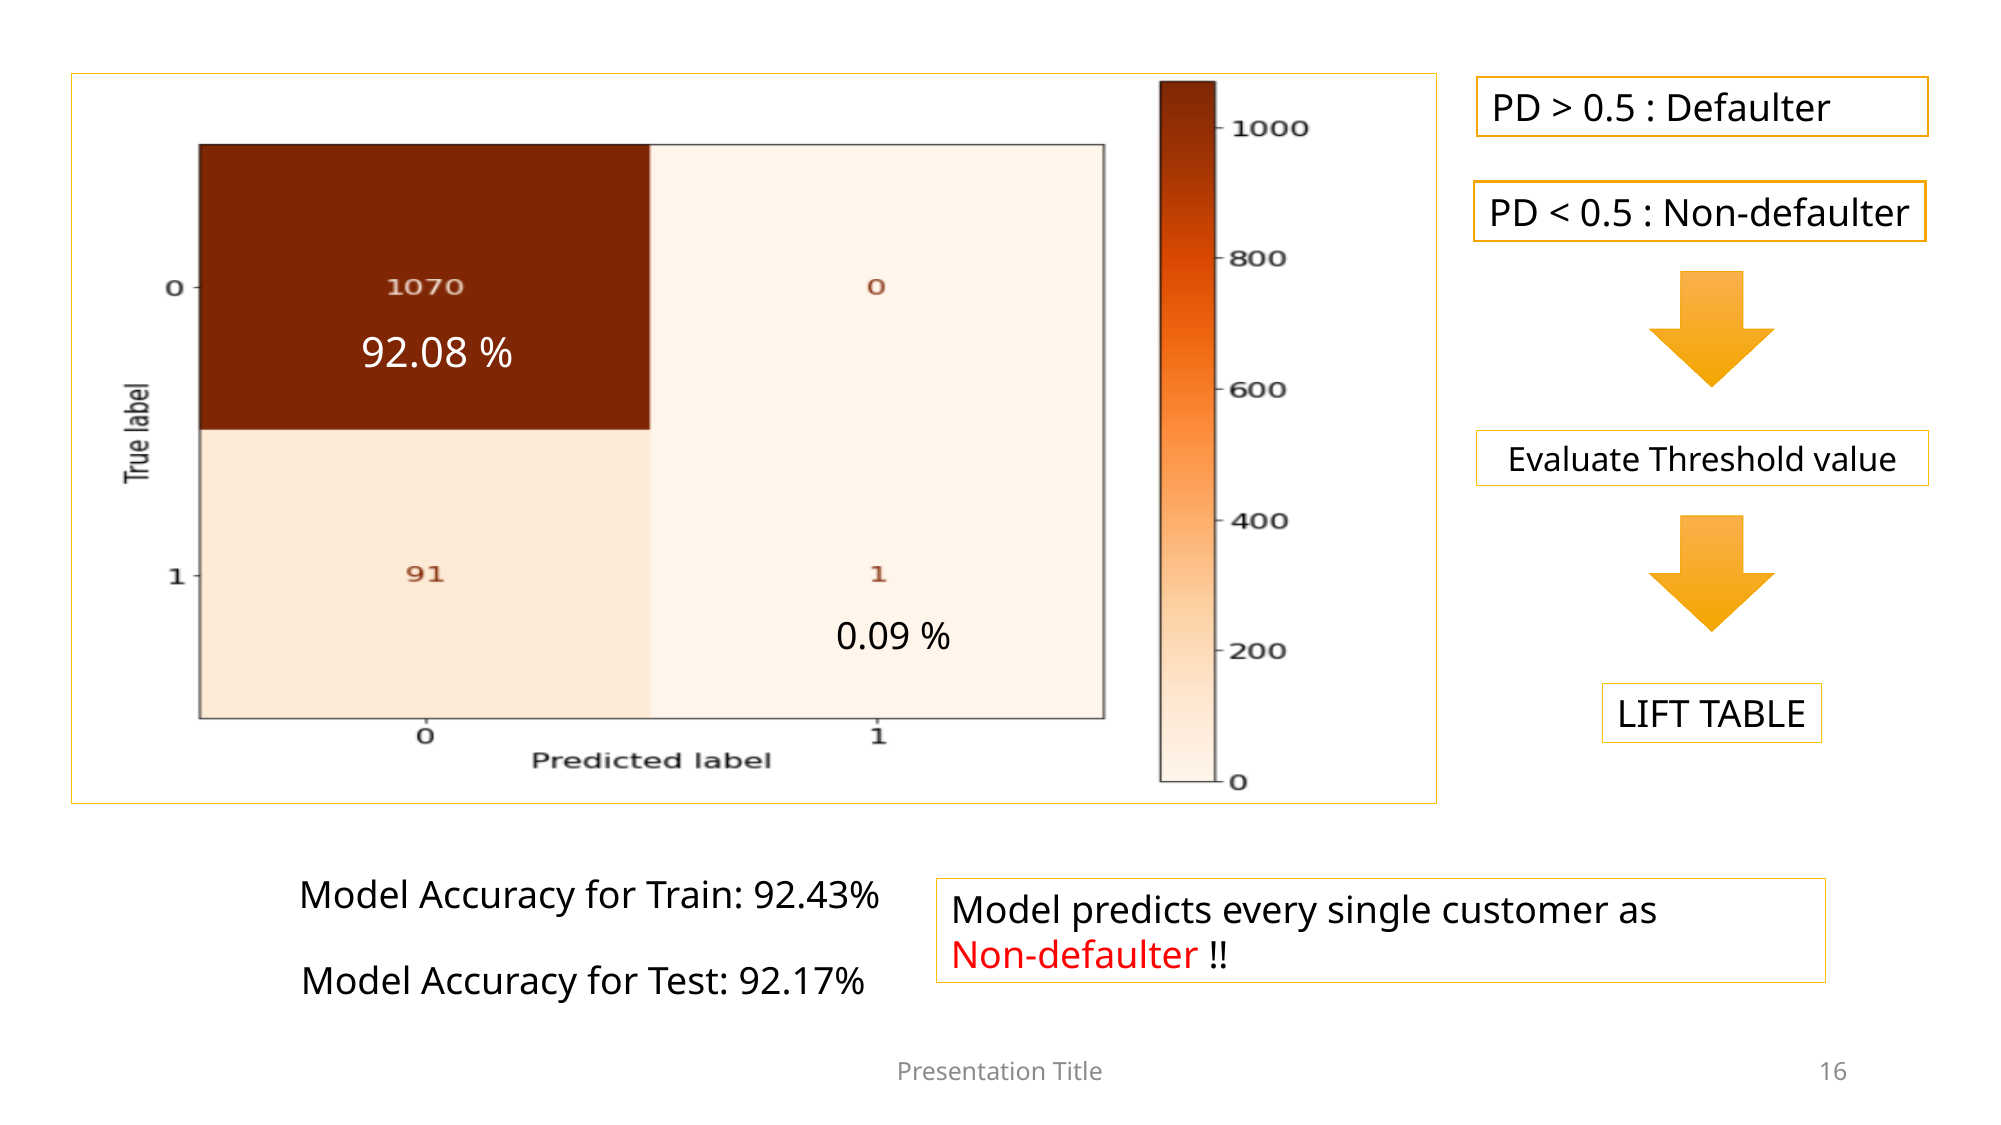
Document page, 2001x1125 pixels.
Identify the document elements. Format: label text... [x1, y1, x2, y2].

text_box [285, 863, 894, 1011]
text_box PD > 0.5 : Defaulter [1476, 76, 1929, 137]
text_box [1599, 516, 1824, 744]
text_box Model predicts every single customer as Non-defaulter !! [936, 878, 1826, 983]
text_box PD < 0.5 : Non-defaulter [1473, 180, 1927, 242]
footer Presentation Title [662, 1042, 1338, 1103]
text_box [71, 73, 1437, 804]
slide_number 16 [1412, 1042, 1863, 1103]
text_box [1476, 271, 1929, 487]
